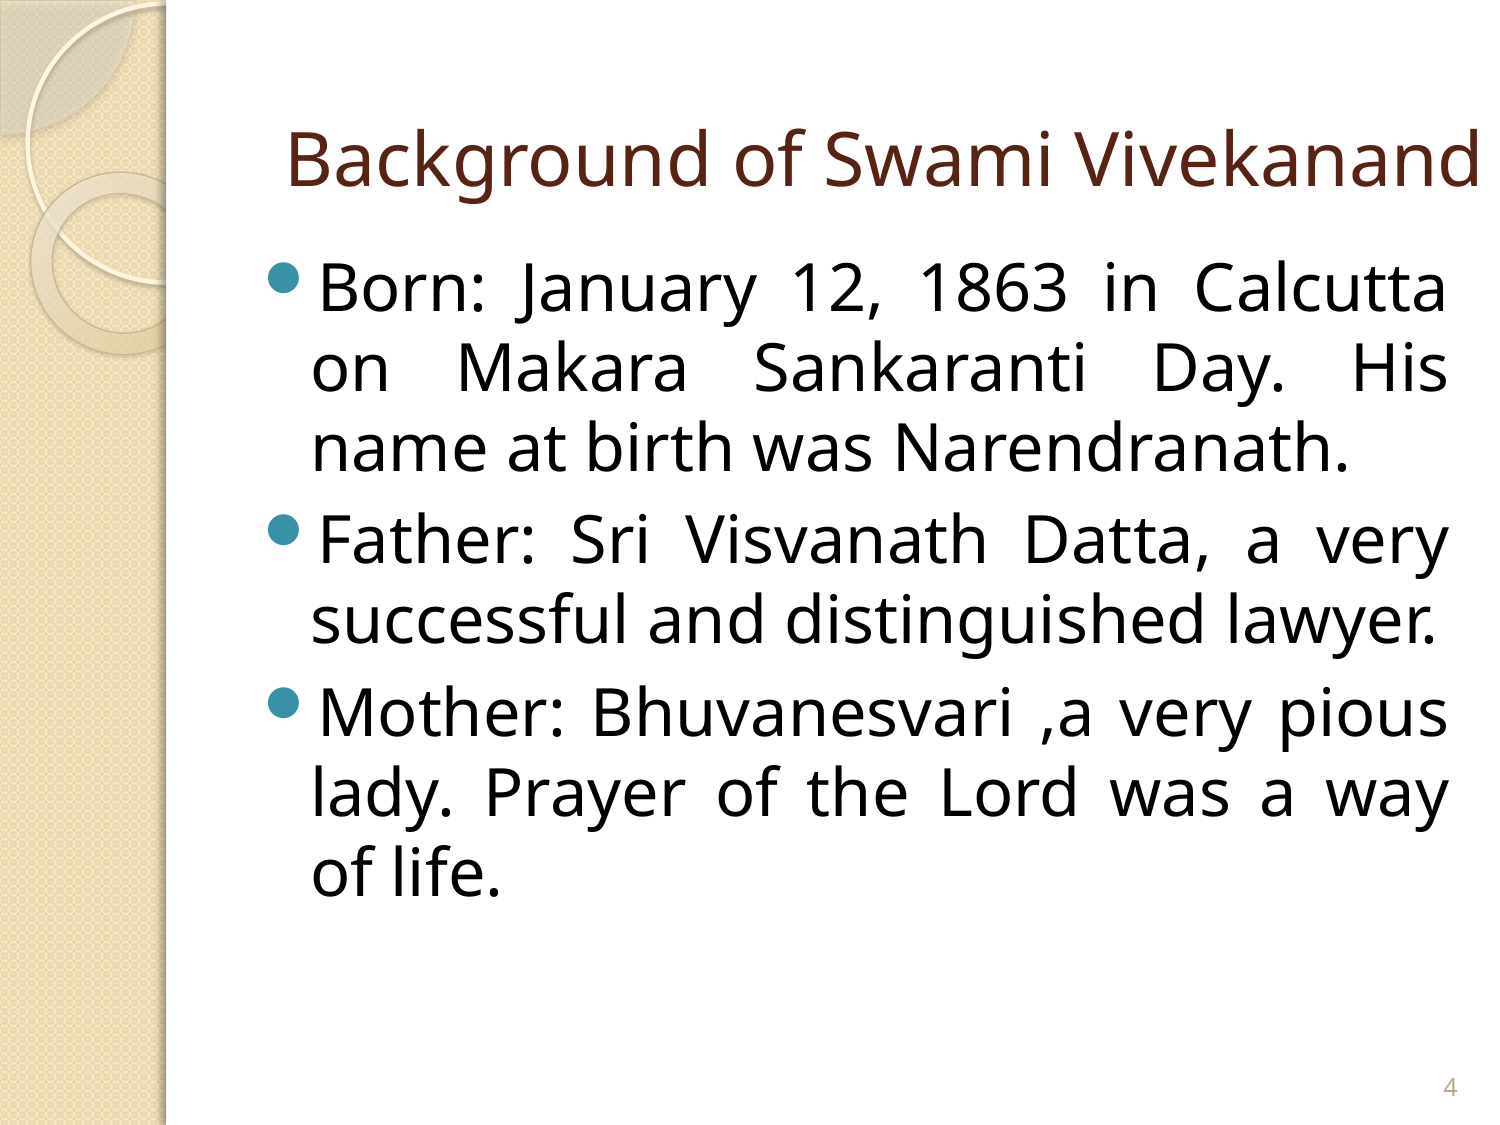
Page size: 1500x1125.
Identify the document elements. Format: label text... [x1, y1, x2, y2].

slide_number 4 [1413, 1034, 1488, 1113]
title Background of Swami Vivekanand [270, 62, 1500, 250]
list Born: January 12, 1863 in Calcutta on Makara Sankaranti Day. His name at birth was Narendranath. Father: Sri Visvanath Datta, a very successful and distinguished lawyer. Mother: Bhuvanesvari ,a very pious lady. Prayer of the Lord was a way of life. [235, 237, 1466, 1025]
